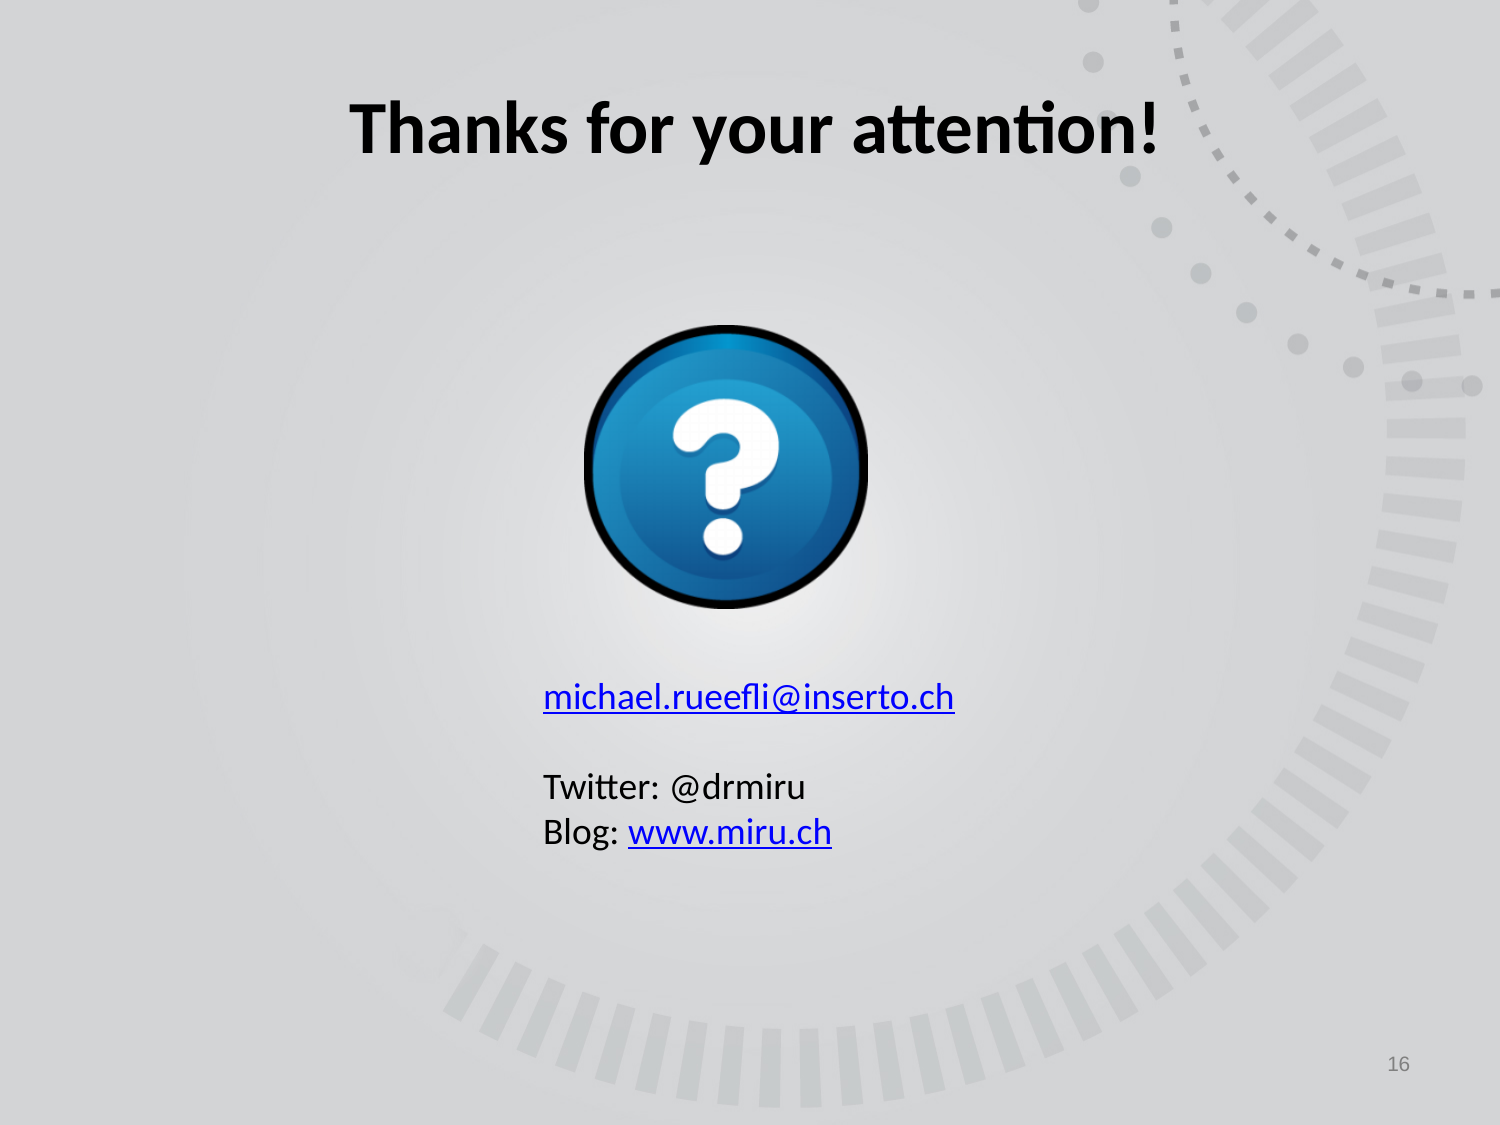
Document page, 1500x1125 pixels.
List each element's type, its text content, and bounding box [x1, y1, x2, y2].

picture [0, 0, 1500, 1125]
text_box Thanks for your attention! [218, 71, 1294, 176]
slide_number 16 [1074, 1042, 1425, 1103]
text_box michael.rueefli@inserto.ch Twitter: @drmiru Blog: www.miru.ch [528, 664, 1001, 950]
